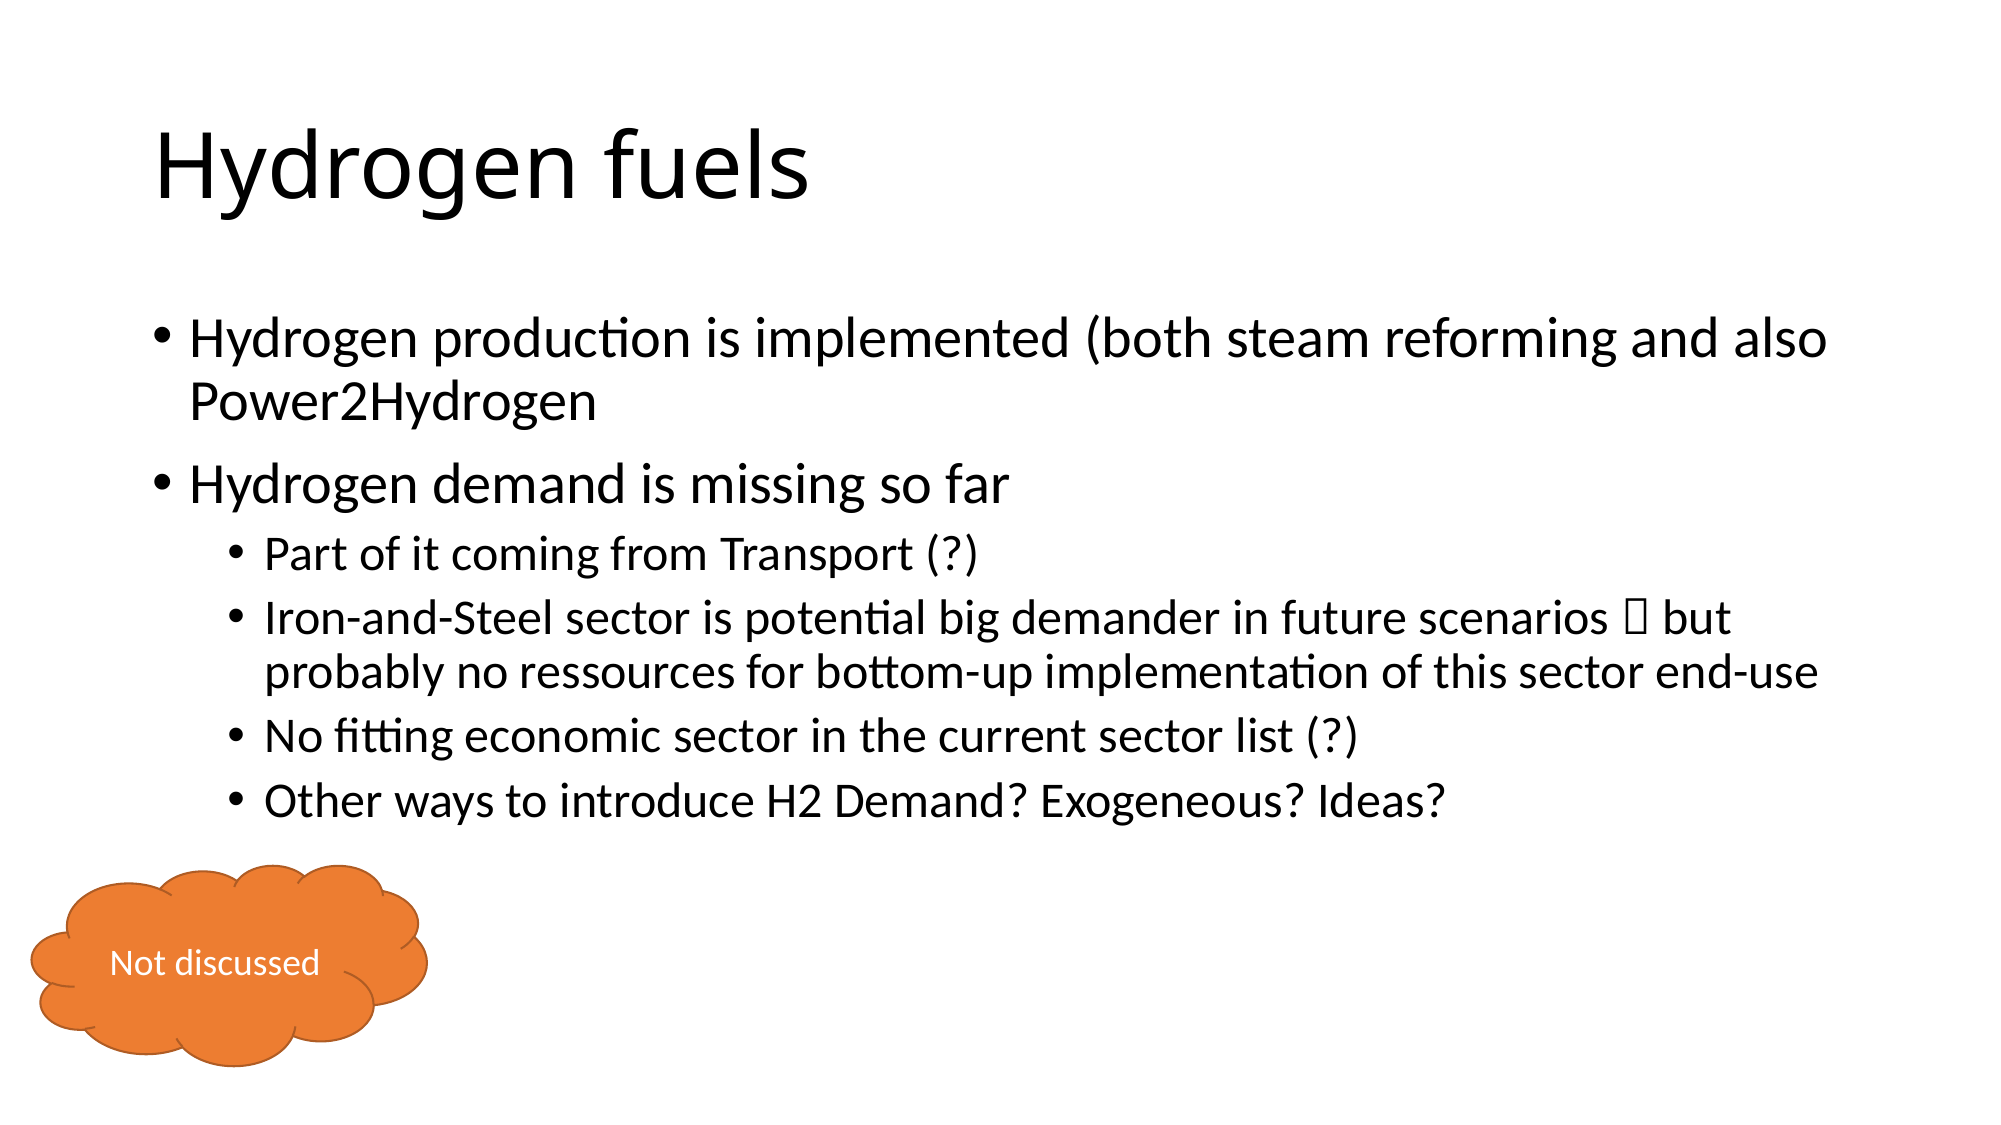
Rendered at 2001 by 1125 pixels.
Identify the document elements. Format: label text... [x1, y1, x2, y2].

text_box Not discussed [30, 864, 429, 1068]
list Hydrogen production is implemented (both steam reforming and also Power2Hydrogen Hydrogen demand is missing so far Part of it coming from Transport (?) Iron-and-Steel sector is potential big demander in future scenarios  but probably no ressources for bottom-up implementation of this sector end-use No fitting economic sector in the current sector list (?) Other ways to introduce H2 Demand? Exogeneous? Ideas? [137, 299, 1863, 1014]
title Hydrogen fuels [137, 59, 1863, 278]
